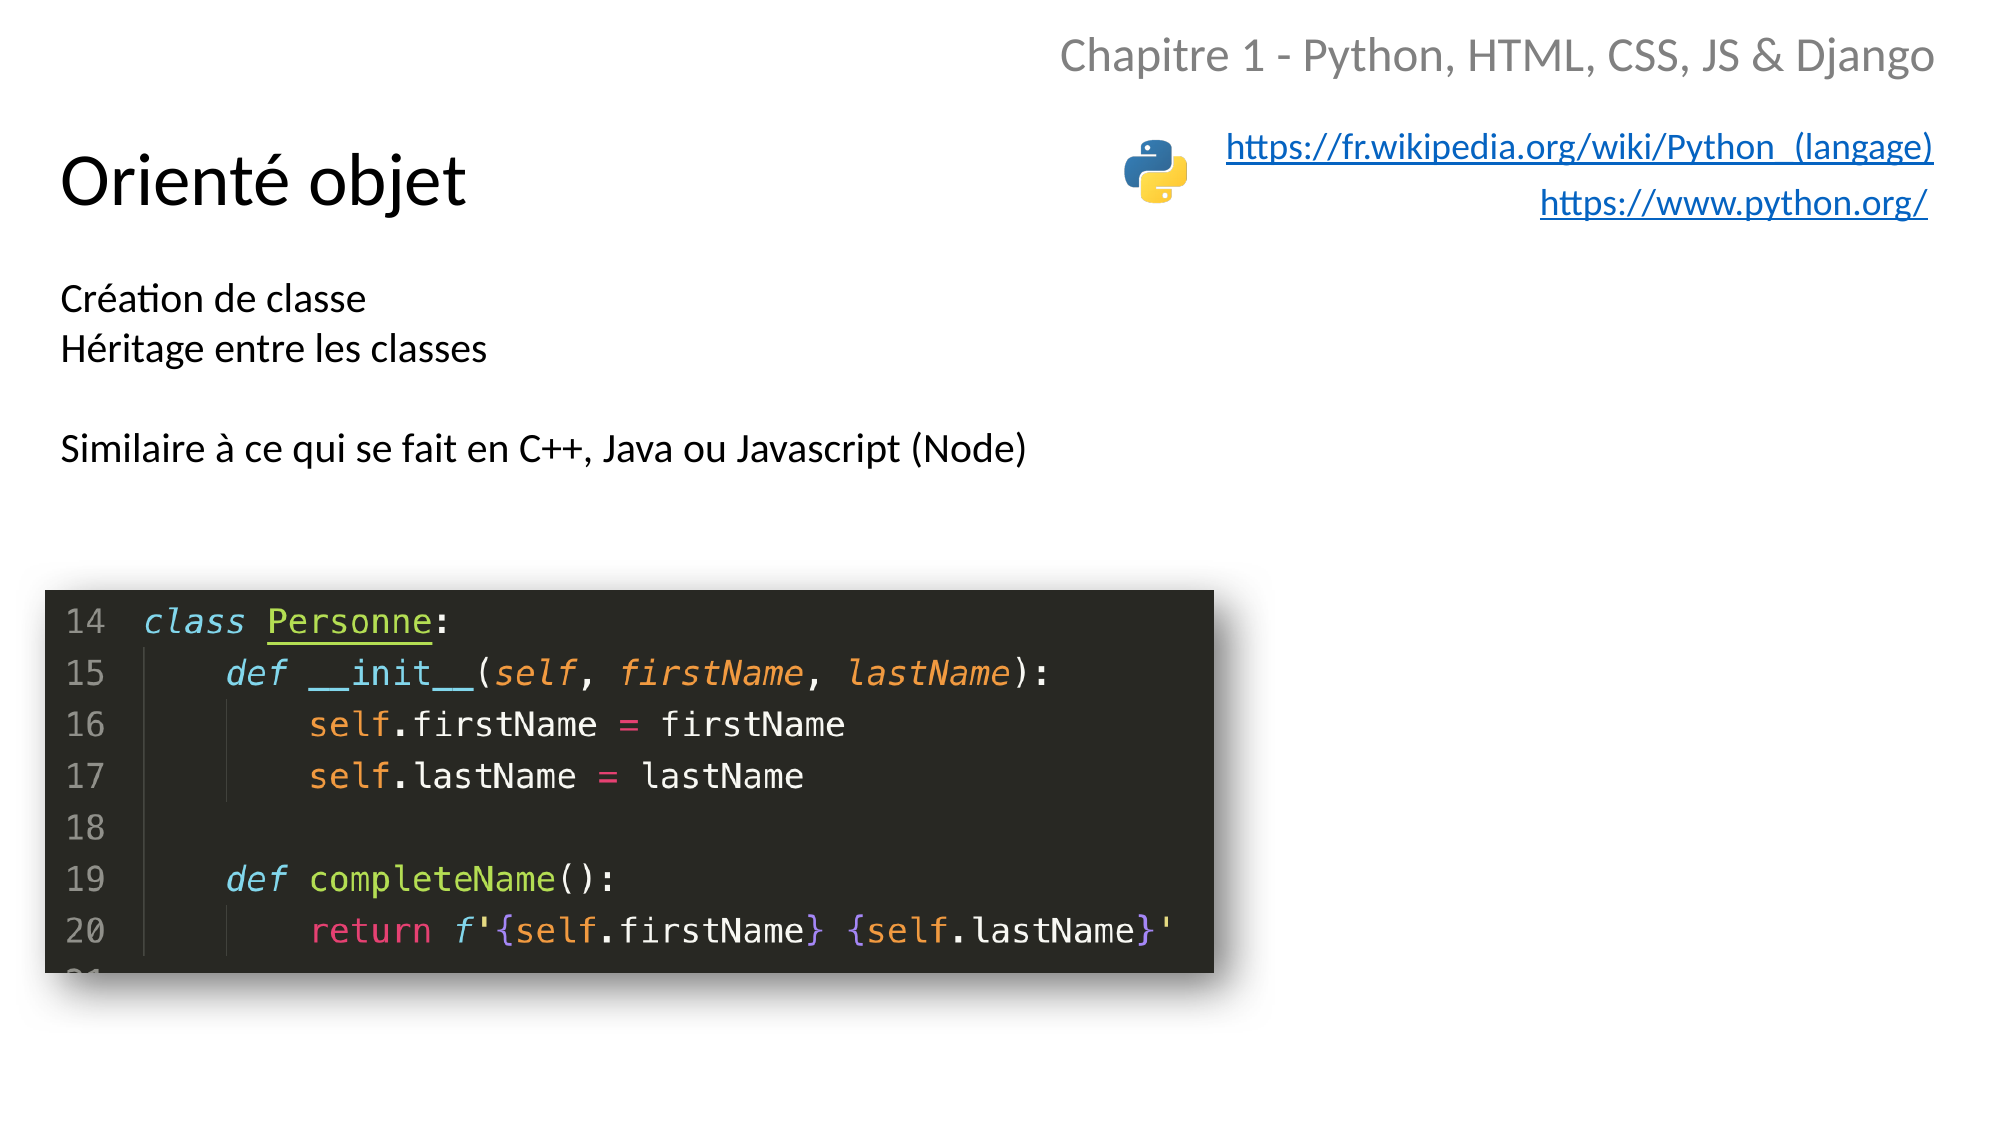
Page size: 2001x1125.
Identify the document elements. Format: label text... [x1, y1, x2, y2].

text_box https://www.python.org/ [1525, 170, 1943, 231]
subtitle Chapitre 1 - Python, HTML, CSS, JS & Django [1045, 21, 2000, 90]
text_box Création de classe Héritage entre les classes Similaire à ce qui se fait en C++, Java ou Javascript (Node) [45, 263, 1096, 478]
picture [1120, 139, 1192, 206]
text_box https://fr.wikipedia.org/wiki/Python_(langage) [1211, 114, 1950, 175]
picture [45, 590, 1214, 973]
text_box Orienté objet [45, 123, 1096, 228]
